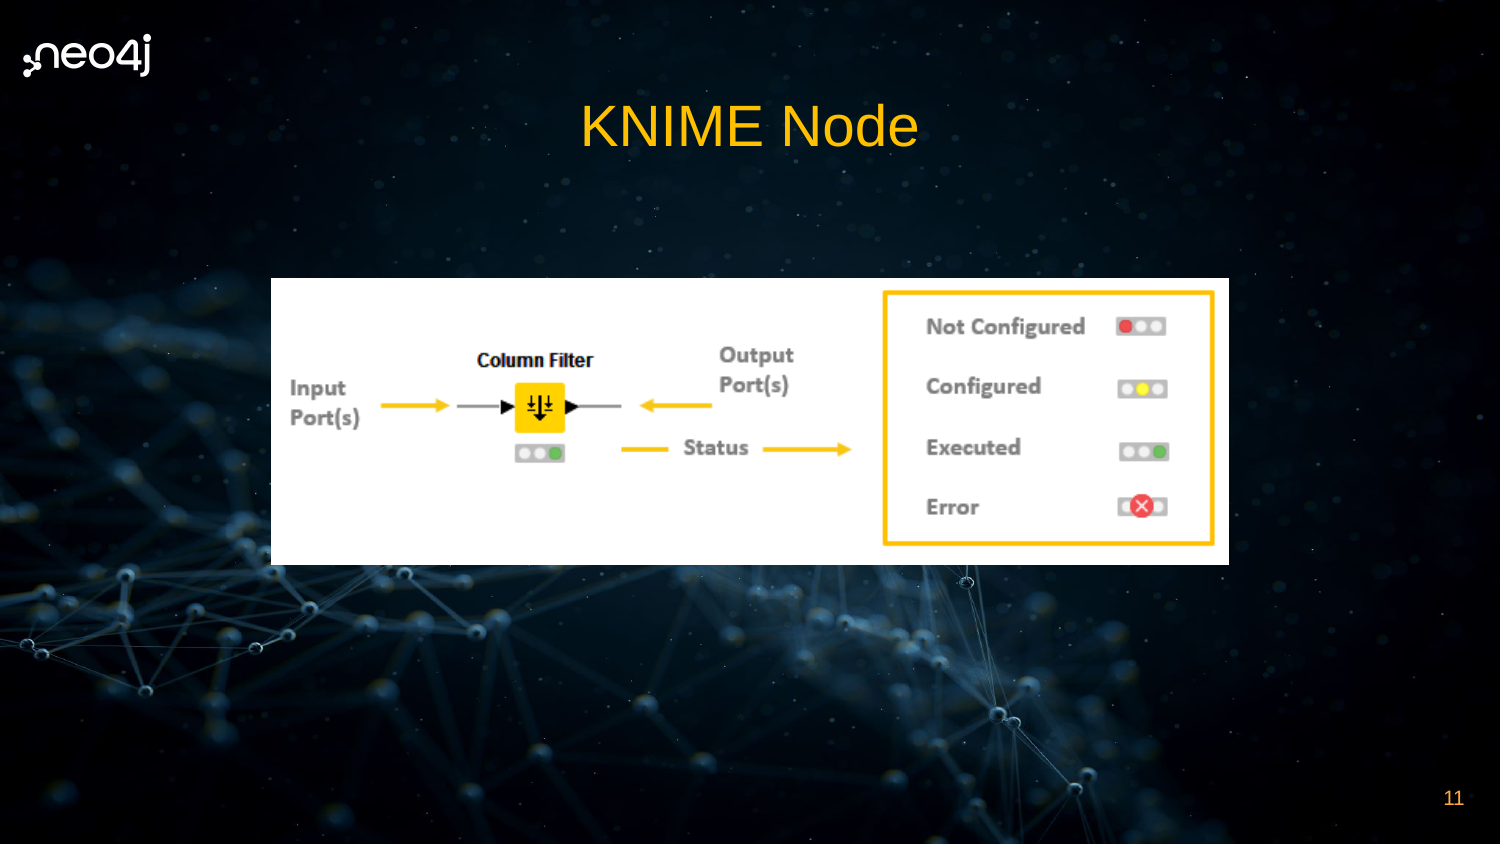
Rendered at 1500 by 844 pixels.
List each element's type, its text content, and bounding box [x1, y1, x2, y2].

slide_number 11 [1389, 764, 1480, 830]
title KNIME Node [51, 72, 1449, 167]
picture [0, 0, 1500, 844]
